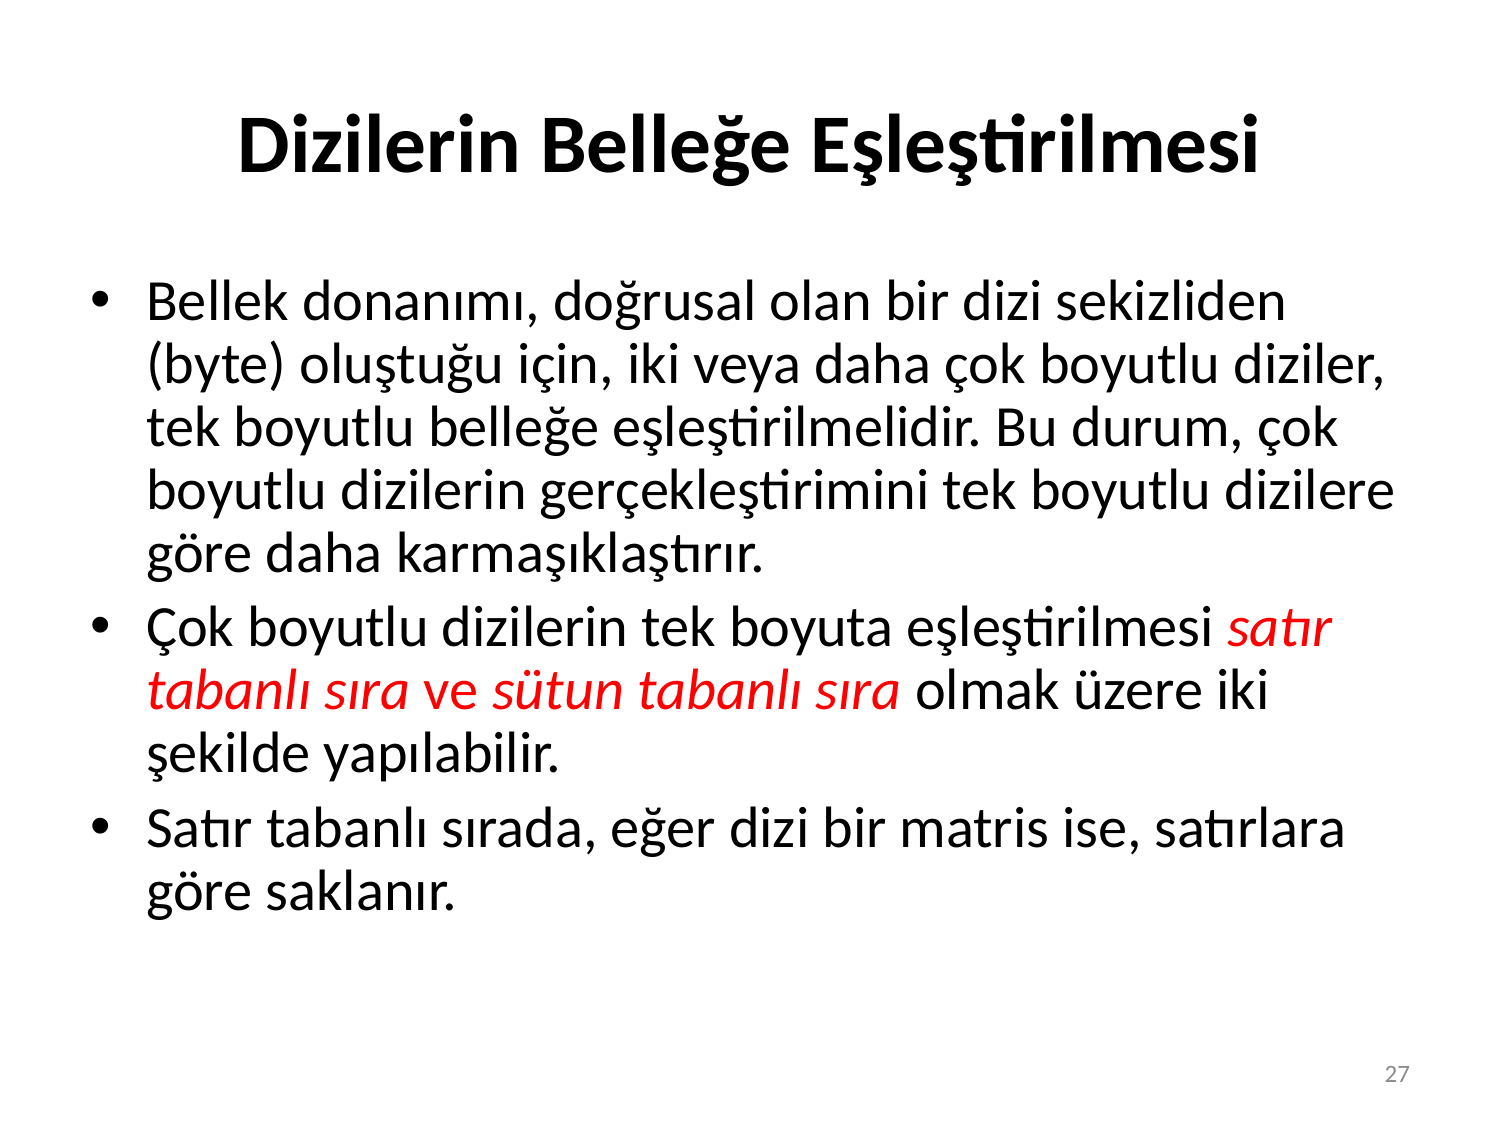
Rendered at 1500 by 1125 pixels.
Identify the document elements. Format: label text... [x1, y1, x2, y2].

list Bellek donanımı, doğrusal olan bir dizi sekizliden (byte) oluştuğu için, iki veya daha çok boyutlu diziler, tek boyutlu belleğe eşleştirilmelidir. Bu durum, çok boyutlu dizilerin gerçekleştirimini tek boyutlu dizilere göre daha karmaşıklaştırır. Çok boyutlu dizilerin tek boyuta eşleştirilmesi satır tabanlı sıra ve sütun tabanlı sıra olmak üzere iki şekilde yapılabilir. Satır tabanlı sırada, eğer dizi bir matris ise, satırlara göre saklanır. [75, 262, 1425, 1005]
title Dizilerin Belleğe Eşleştirilmesi [75, 45, 1425, 233]
slide_number 27 [1074, 1042, 1425, 1103]
